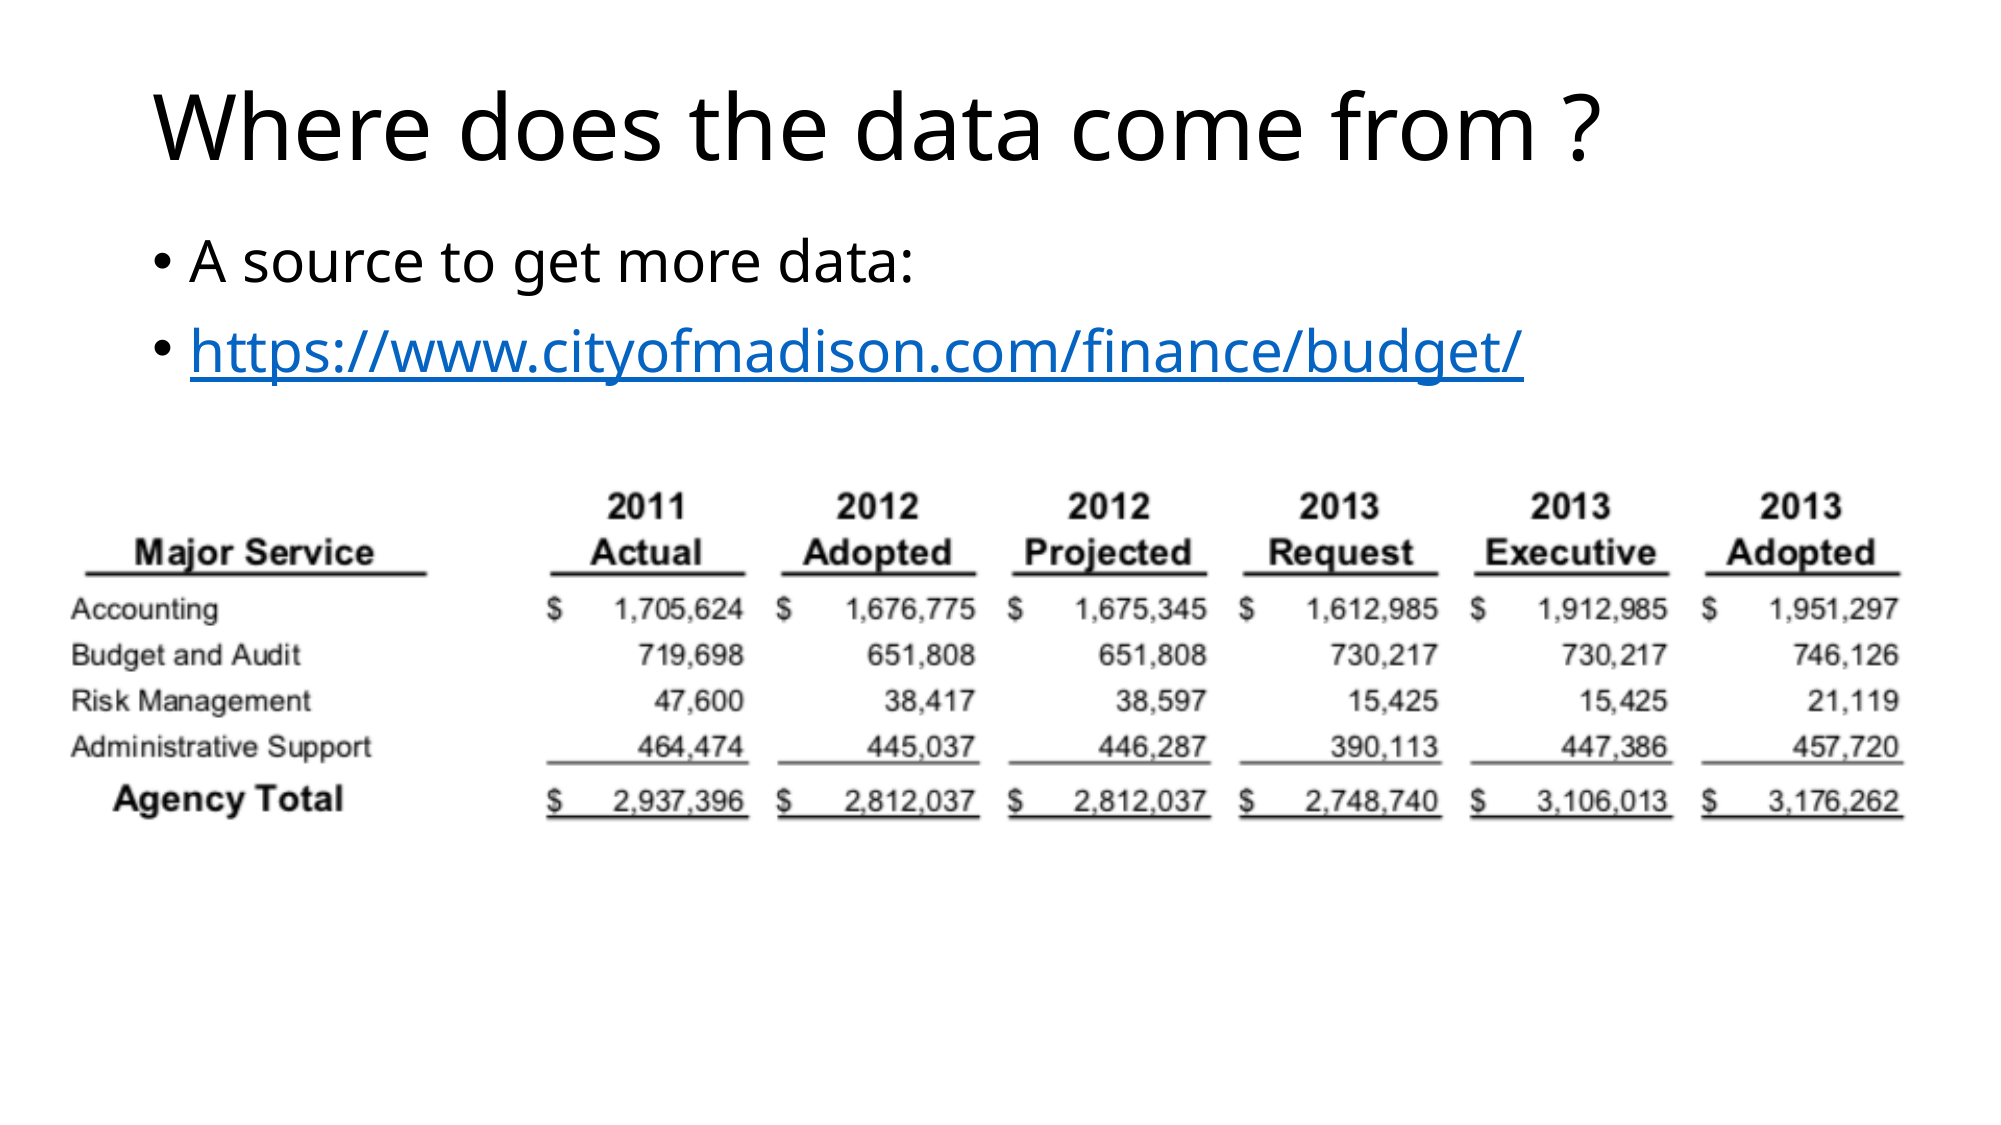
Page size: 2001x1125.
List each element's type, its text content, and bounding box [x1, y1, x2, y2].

picture [65, 457, 1935, 866]
list A source to get more data: https://www.cityofmadison.com/finance/budget/ [137, 224, 2000, 1099]
text_box Where does the data come from ? [137, 61, 1718, 186]
